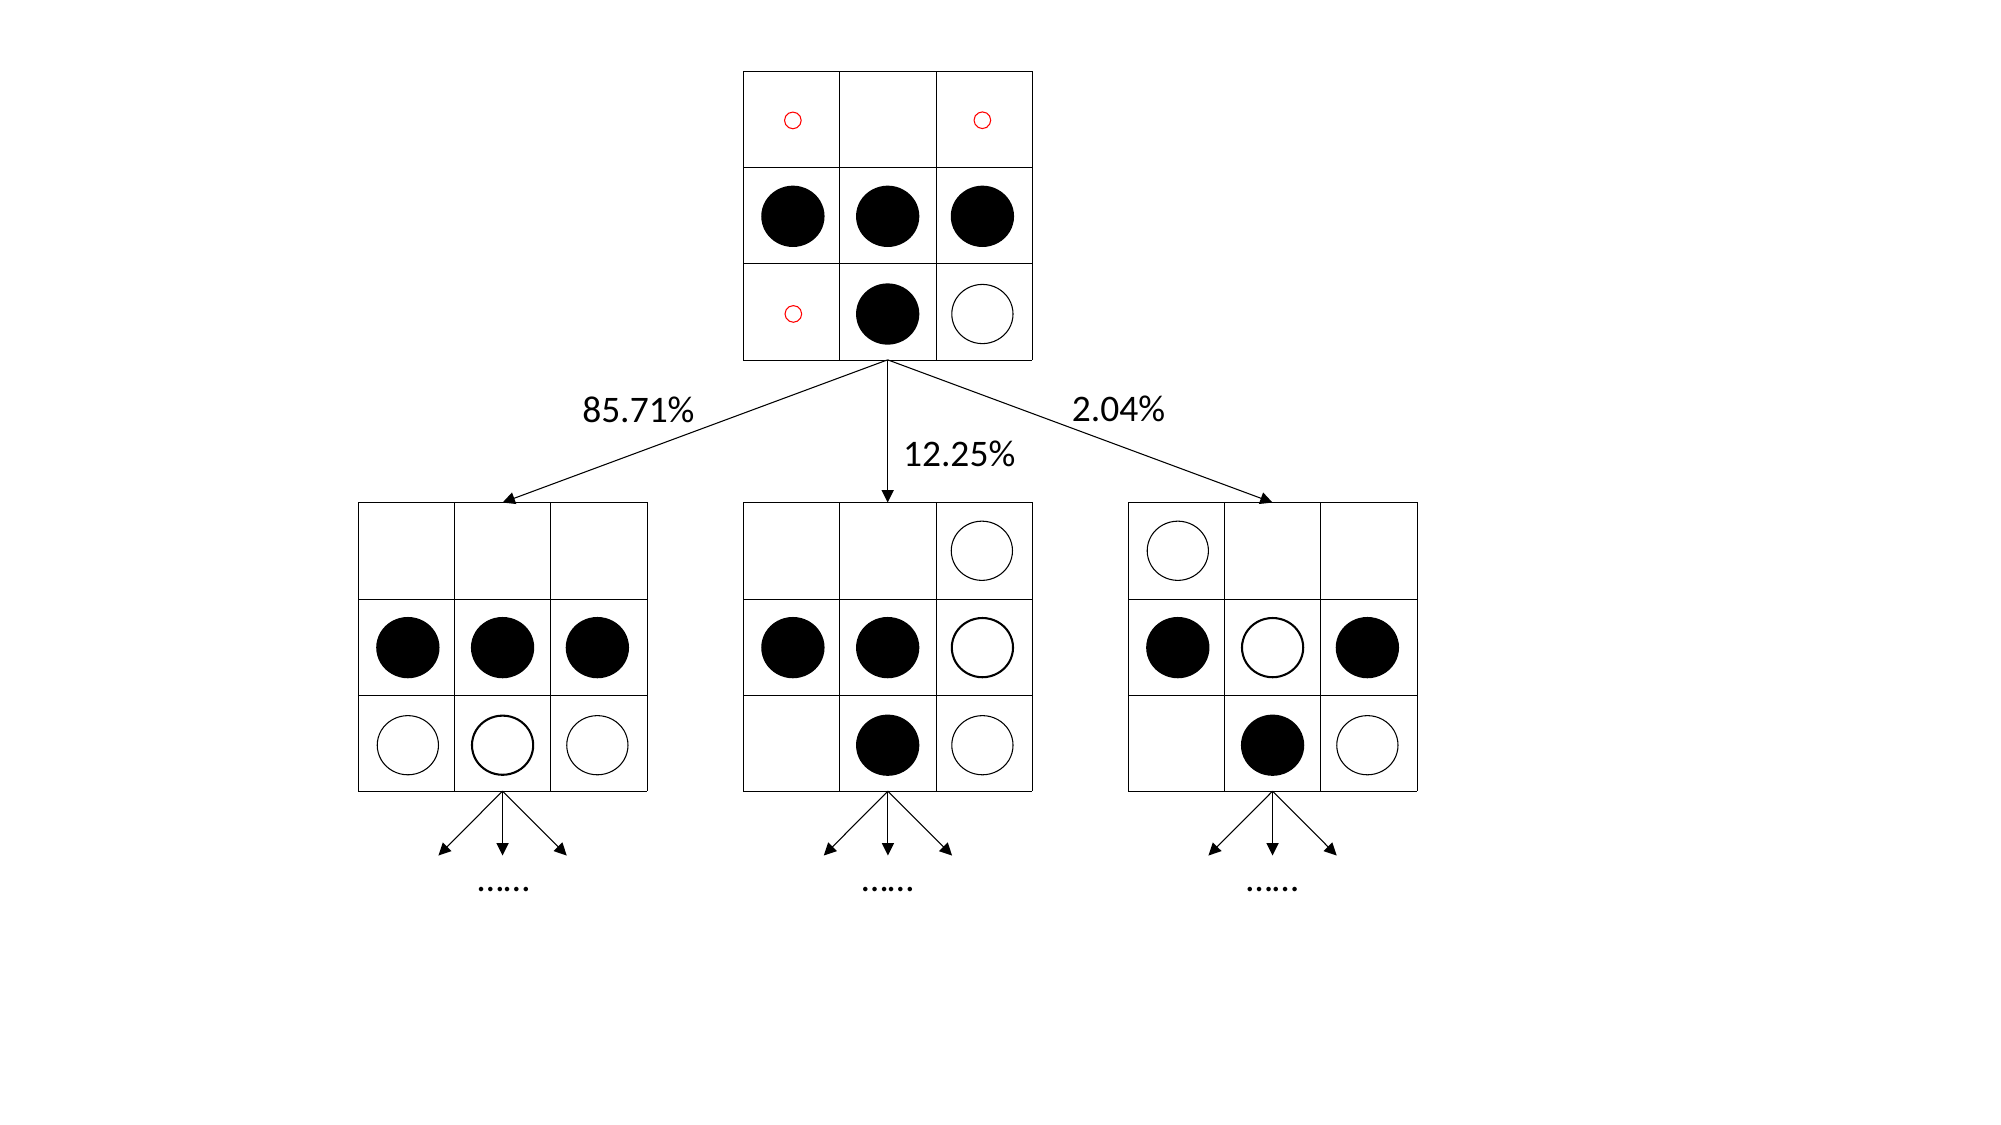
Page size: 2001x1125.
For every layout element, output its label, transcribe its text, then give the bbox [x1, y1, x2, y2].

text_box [502, 791, 567, 856]
table_cell [1129, 600, 1147, 695]
table_cell [744, 696, 839, 791]
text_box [1208, 791, 1272, 856]
text_box …… [847, 856, 929, 906]
table_cell [1013, 600, 1032, 695]
table_header [744, 72, 839, 167]
table_header [937, 503, 1032, 599]
table_header [840, 503, 936, 543]
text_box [887, 359, 1273, 503]
table_cell [359, 696, 454, 791]
table_header [1225, 503, 1320, 543]
table_header [937, 72, 1032, 167]
table_header [1321, 503, 1417, 599]
text_box [951, 520, 1013, 543]
table_cell [1321, 696, 1417, 791]
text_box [377, 617, 628, 775]
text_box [887, 791, 953, 856]
table_header [1129, 503, 1224, 599]
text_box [1147, 543, 1398, 775]
table_header [359, 503, 454, 599]
table_cell [744, 264, 839, 359]
table_header [840, 72, 936, 111]
table_cell [840, 775, 936, 791]
table_cell [744, 600, 762, 695]
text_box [823, 791, 887, 856]
table_cell [744, 168, 762, 263]
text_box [502, 359, 887, 503]
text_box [438, 791, 502, 856]
table_header [551, 503, 647, 599]
table_cell [455, 775, 550, 791]
text_box [1147, 520, 1209, 543]
table_cell [1398, 600, 1417, 695]
table_cell [359, 600, 454, 695]
table_header [455, 503, 550, 599]
text_box …… [1231, 856, 1314, 906]
table_cell [937, 264, 1032, 359]
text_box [762, 111, 1013, 344]
table_cell [1013, 168, 1032, 263]
table_header [744, 503, 839, 599]
table_cell [937, 696, 1032, 791]
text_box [1272, 791, 1337, 856]
table_cell [455, 600, 550, 617]
table_cell [840, 344, 936, 359]
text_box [762, 543, 1013, 775]
table_cell [551, 600, 647, 695]
table_cell [1129, 696, 1224, 791]
table_cell [551, 696, 647, 791]
text_box …… [462, 856, 545, 906]
table_cell [1225, 775, 1320, 791]
